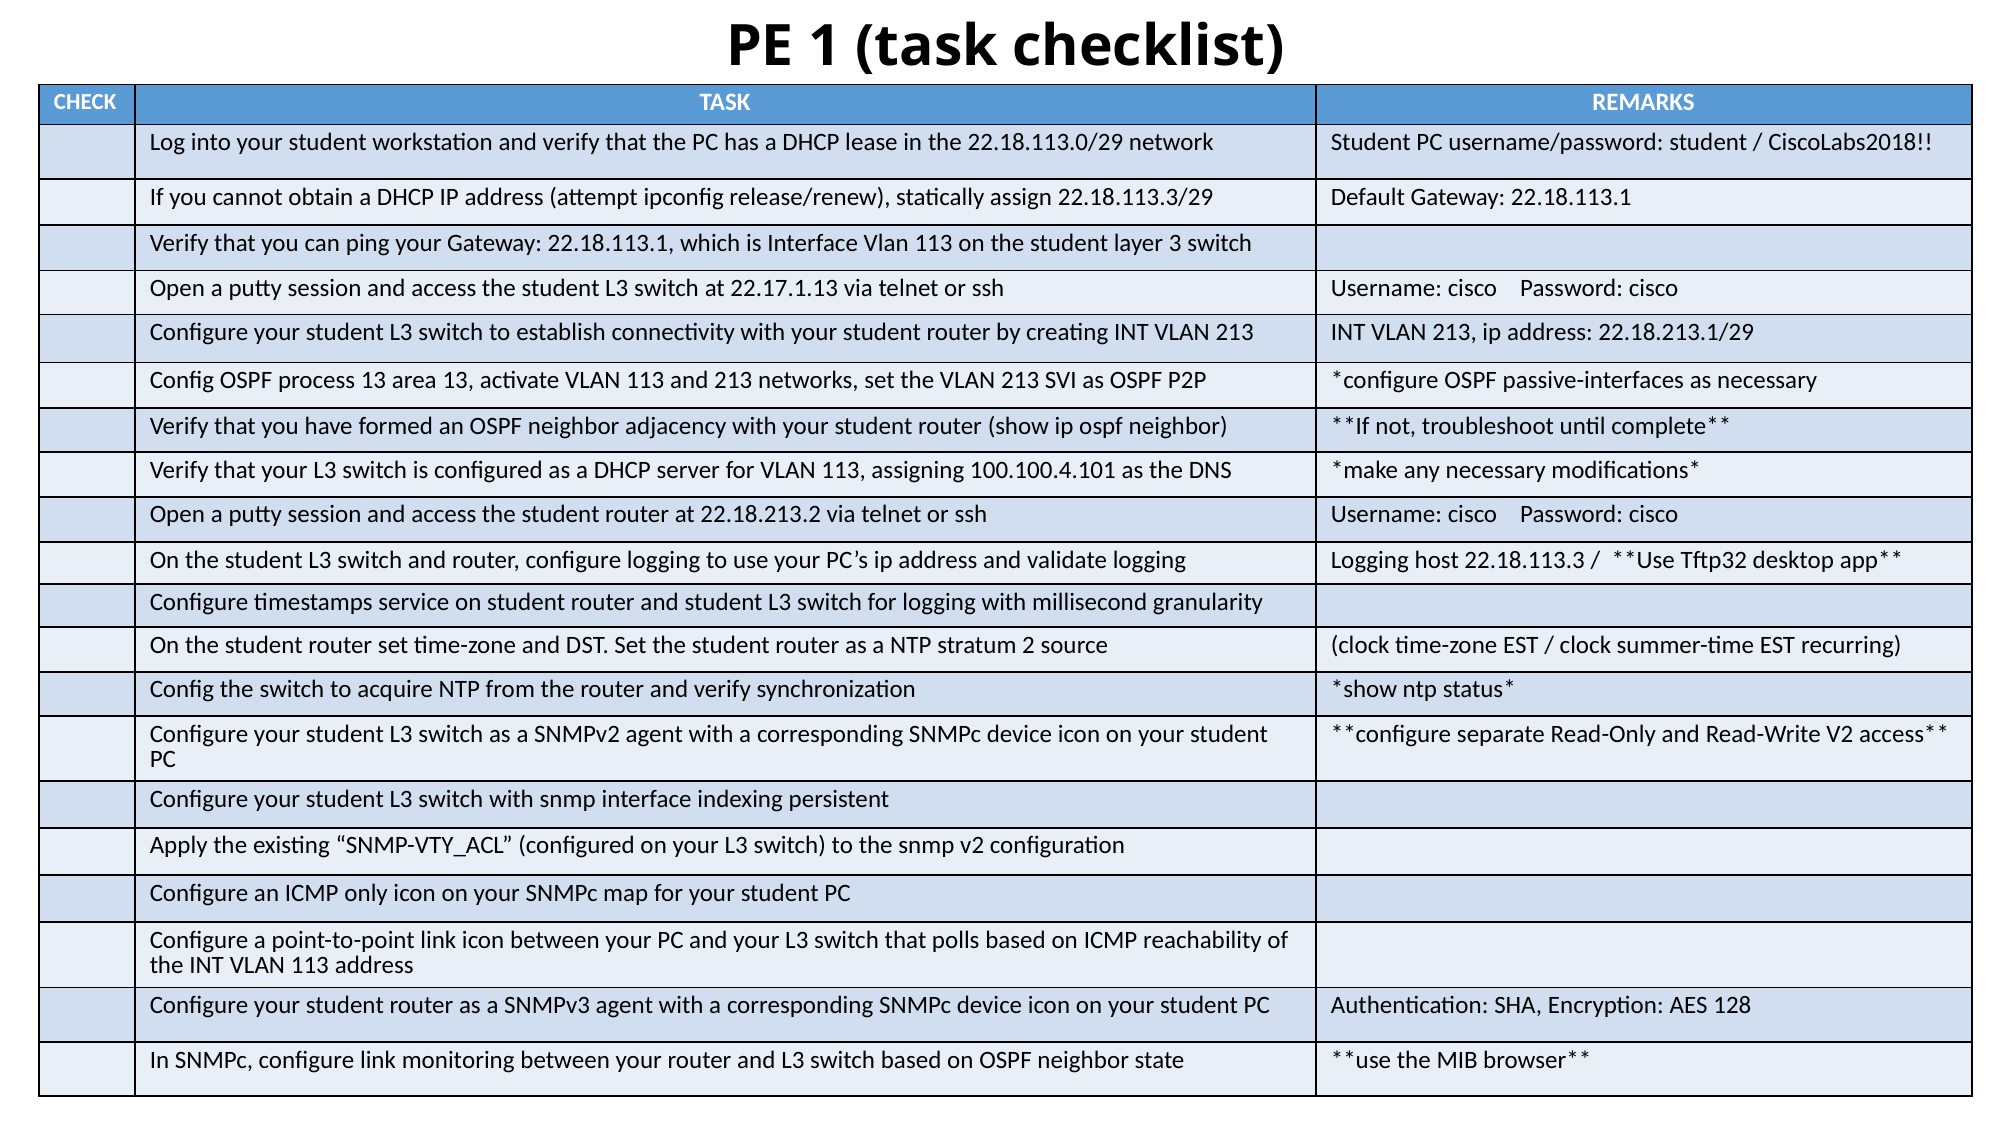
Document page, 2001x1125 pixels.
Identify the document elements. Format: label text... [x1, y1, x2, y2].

table_cell Open a putty session and access the student router at 22.18.213.2 via telnet or ssh [136, 498, 1315, 541]
table_cell [40, 876, 134, 921]
table_cell If you cannot obtain a DHCP IP address (attempt ipconfig release/renew), statically assign 22.18.113.3/29 [136, 180, 1315, 224]
table_cell [40, 180, 134, 224]
table_cell [40, 453, 134, 496]
table_cell Apply the existing “SNMP-VTY_ACL” (configured on your L3 switch) to the snmp v2 configuration [136, 829, 1315, 874]
table_cell Configure your student router as a SNMPv3 agent with a corresponding SNMPc device icon on your student PC [136, 988, 1315, 1041]
table_cell In SNMPc, configure link monitoring between your router and L3 switch based on OSPF neighbor state [136, 1043, 1315, 1095]
table_cell [40, 585, 134, 626]
table_cell [40, 829, 134, 874]
table_header TASK [136, 85, 1315, 124]
table_cell *make any necessary modifications* [1317, 453, 1971, 496]
table_cell Open a putty session and access the student L3 switch at 22.17.1.13 via telnet or ssh [136, 271, 1315, 314]
table_cell [40, 1043, 134, 1095]
table_cell Verify that you can ping your Gateway: 22.18.113.1, which is Interface Vlan 113 on the student layer 3 switch [136, 226, 1315, 270]
table_cell Config the switch to acquire NTP from the router and verify synchronization [136, 673, 1315, 715]
table_cell Configure timestamps service on student router and student L3 switch for logging with millisecond granularity [136, 585, 1315, 626]
table_cell (clock time-zone EST / clock summer-time EST recurring) [1317, 628, 1971, 671]
table_cell Logging host 22.18.113.3 / **Use Tftp32 desktop app** [1317, 543, 1971, 583]
table_cell [40, 988, 134, 1041]
table_cell [40, 498, 134, 541]
table_cell Configure an ICMP only icon on your SNMPc map for your student PC [136, 876, 1315, 921]
table_cell Configure your student L3 switch as a SNMPv2 agent with a corresponding SNMPc device icon on your student PC [136, 717, 1315, 780]
table_cell Configure your student L3 switch to establish connectivity with your student router by creating INT VLAN 213 [136, 315, 1315, 362]
table_cell [1317, 226, 1971, 270]
table_cell [40, 673, 134, 715]
table_cell [1317, 876, 1971, 921]
table_cell Authentication: SHA, Encryption: AES 128 [1317, 988, 1971, 1041]
table_header REMARKS [1317, 85, 1971, 124]
table_cell **use the MIB browser** [1317, 1043, 1971, 1095]
table_cell [1317, 829, 1971, 874]
table_cell **If not, troubleshoot until complete** [1317, 409, 1971, 451]
table_cell [1317, 782, 1971, 827]
table_cell [40, 782, 134, 827]
table_cell [40, 125, 134, 178]
table_cell [40, 226, 134, 270]
table_cell Config OSPF process 13 area 13, activate VLAN 113 and 213 networks, set the VLAN 213 SVI as OSPF P2P [136, 363, 1315, 407]
table_cell On the student router set time-zone and DST. Set the student router as a NTP stratum 2 source [136, 628, 1315, 671]
table_cell **configure separate Read-Only and Read-Write V2 access** [1317, 717, 1971, 780]
table_cell Student PC username/password: student / CiscoLabs2018!! [1317, 125, 1971, 178]
table_cell Default Gateway: 22.18.113.1 [1317, 180, 1971, 224]
table_cell INT VLAN 213, ip address: 22.18.213.1/29 [1317, 315, 1971, 362]
table_cell Username: cisco Password: cisco [1317, 271, 1971, 314]
table_cell *configure OSPF passive-interfaces as necessary [1317, 363, 1971, 407]
table_cell [40, 543, 134, 583]
table_cell Verify that you have formed an OSPF neighbor adjacency with your student router (show ip ospf neighbor) [136, 409, 1315, 451]
table_header CHECK [40, 85, 134, 124]
table_cell Verify that your L3 switch is configured as a DHCP server for VLAN 113, assigning 100.100.4.101 as the DNS [136, 453, 1315, 496]
table_cell Configure your student L3 switch with snmp interface indexing persistent [136, 782, 1315, 827]
table_cell [40, 315, 134, 362]
table_cell [1317, 923, 1971, 987]
table_cell [40, 717, 134, 780]
title PE 1 (task checklist) [255, 8, 1756, 84]
table_cell Username: cisco Password: cisco [1317, 498, 1971, 541]
table_cell [1317, 585, 1971, 626]
table_cell On the student L3 switch and router, configure logging to use your PC’s ip address and validate logging [136, 543, 1315, 583]
table_cell Configure a point-to-point link icon between your PC and your L3 switch that polls based on ICMP reachability of the INT VLAN 113 address [136, 923, 1315, 987]
table_cell [40, 363, 134, 407]
table_cell [40, 409, 134, 451]
table_cell [40, 923, 134, 987]
table_cell [40, 271, 134, 314]
table_cell Log into your student workstation and verify that the PC has a DHCP lease in the 22.18.113.0/29 network [136, 125, 1315, 178]
table_cell *show ntp status* [1317, 673, 1971, 715]
table_cell [40, 628, 134, 671]
